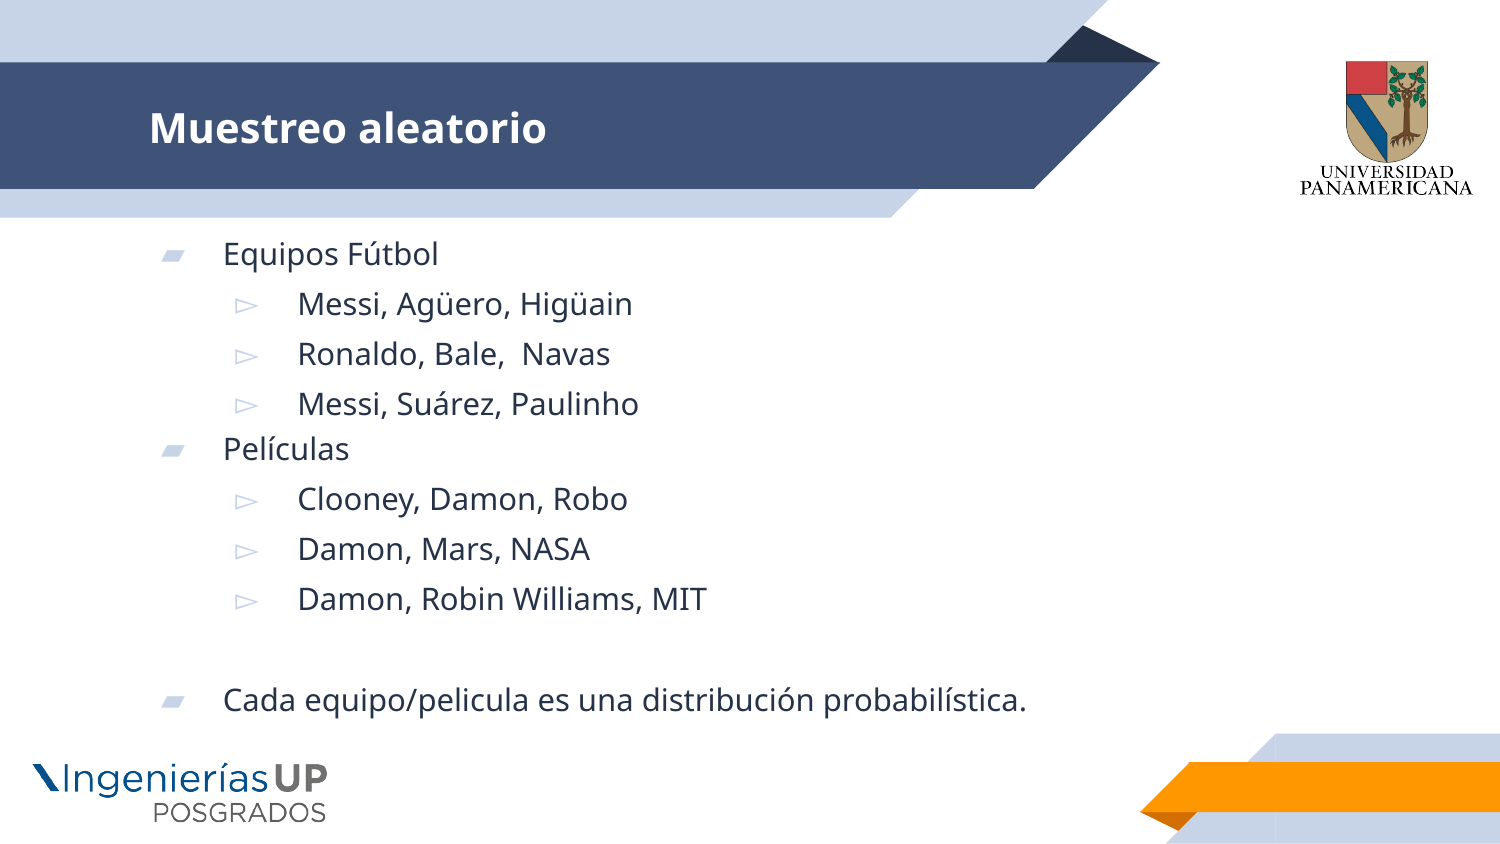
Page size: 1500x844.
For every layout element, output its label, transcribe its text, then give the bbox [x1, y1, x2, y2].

picture [1286, 44, 1490, 210]
title Muestreo aleatorio [133, 64, 1035, 190]
picture [15, 737, 344, 844]
list Equipos Fútbol Messi, Agüero, Higüain Ronaldo, Bale, Navas Messi, Suárez, Paulinho Películas Clooney, Damon, Robo Damon, Mars, NASA Damon, Robin Williams, MIT Cada equipo/pelicula es una distribución probabilística. [133, 217, 1140, 734]
